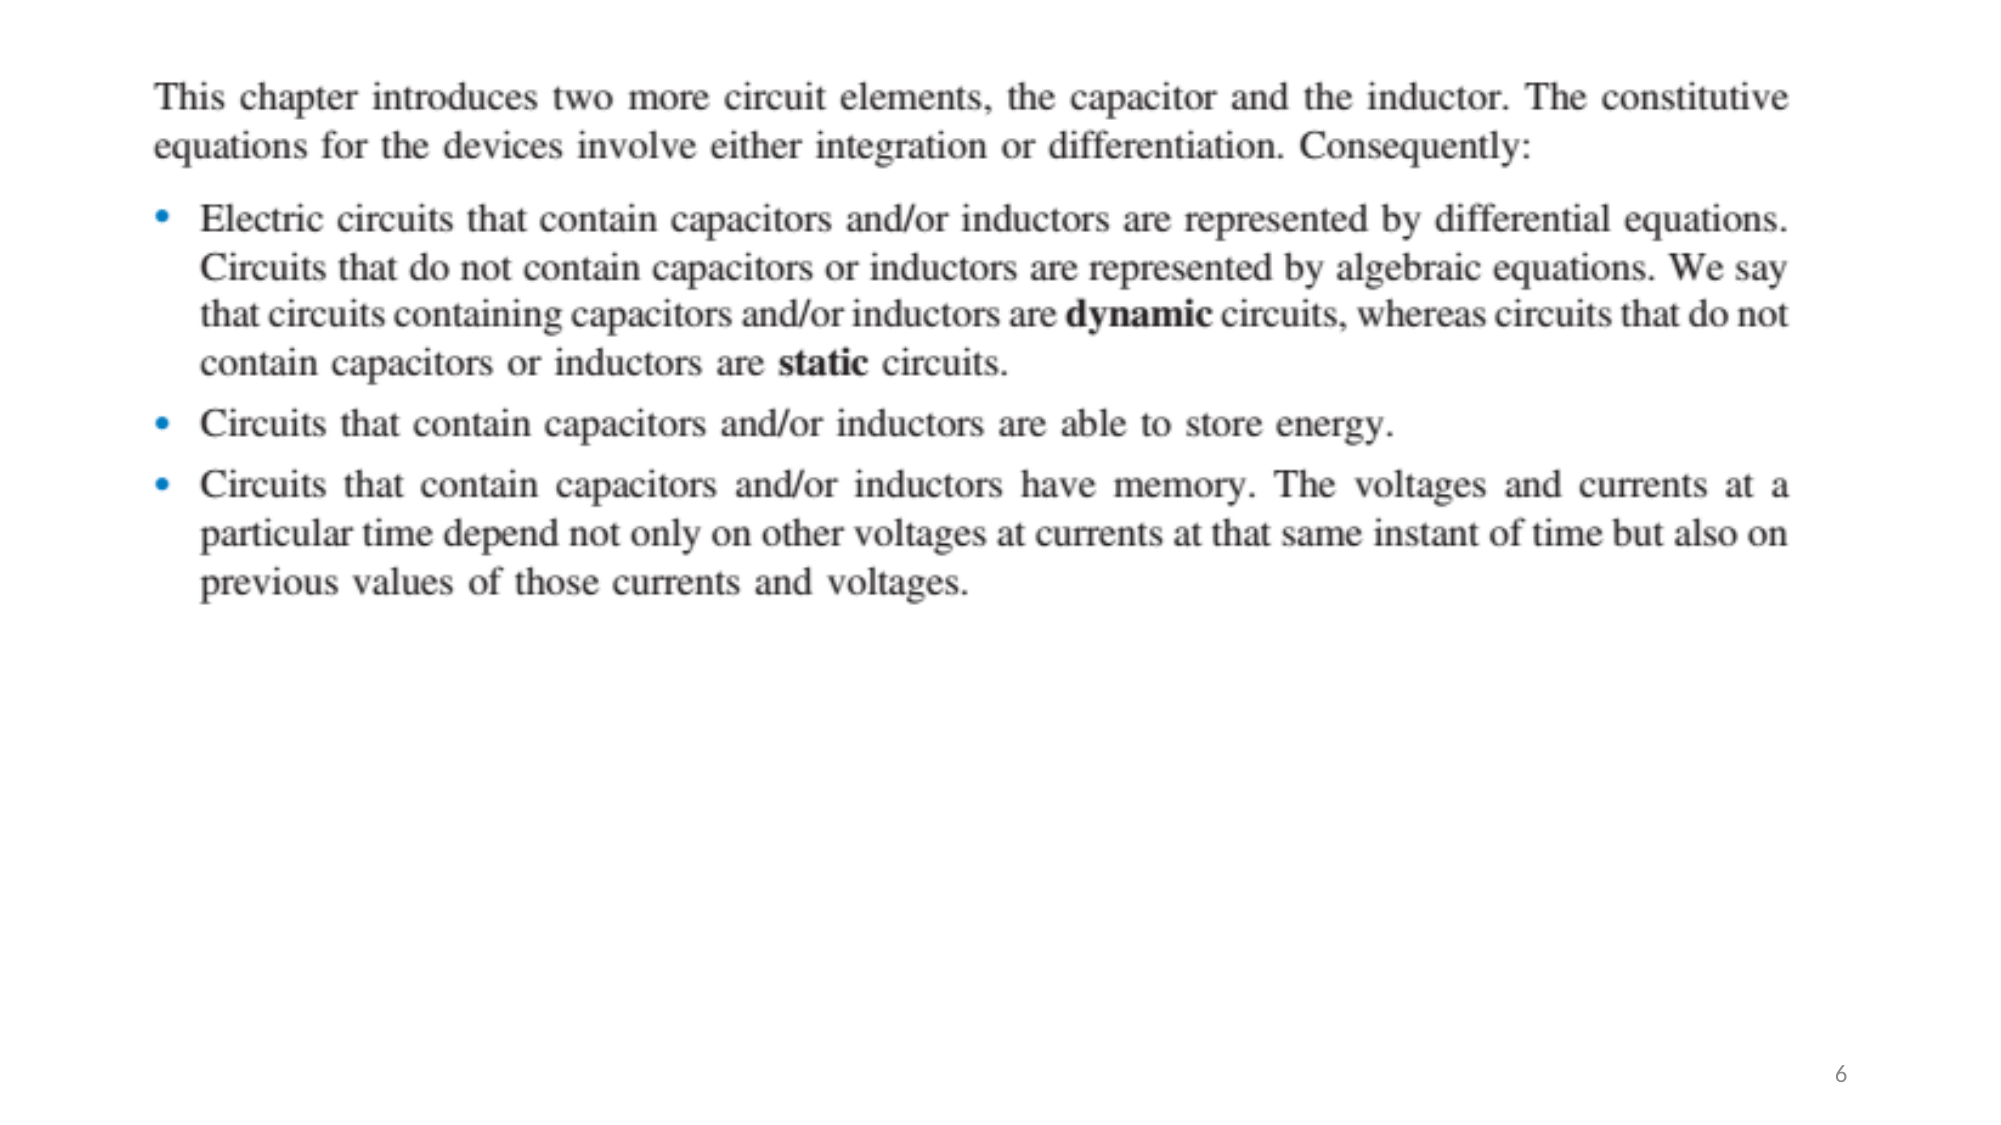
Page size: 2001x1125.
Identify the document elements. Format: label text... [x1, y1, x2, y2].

picture [137, 59, 1814, 622]
slide_number 6 [1412, 1042, 1863, 1103]
